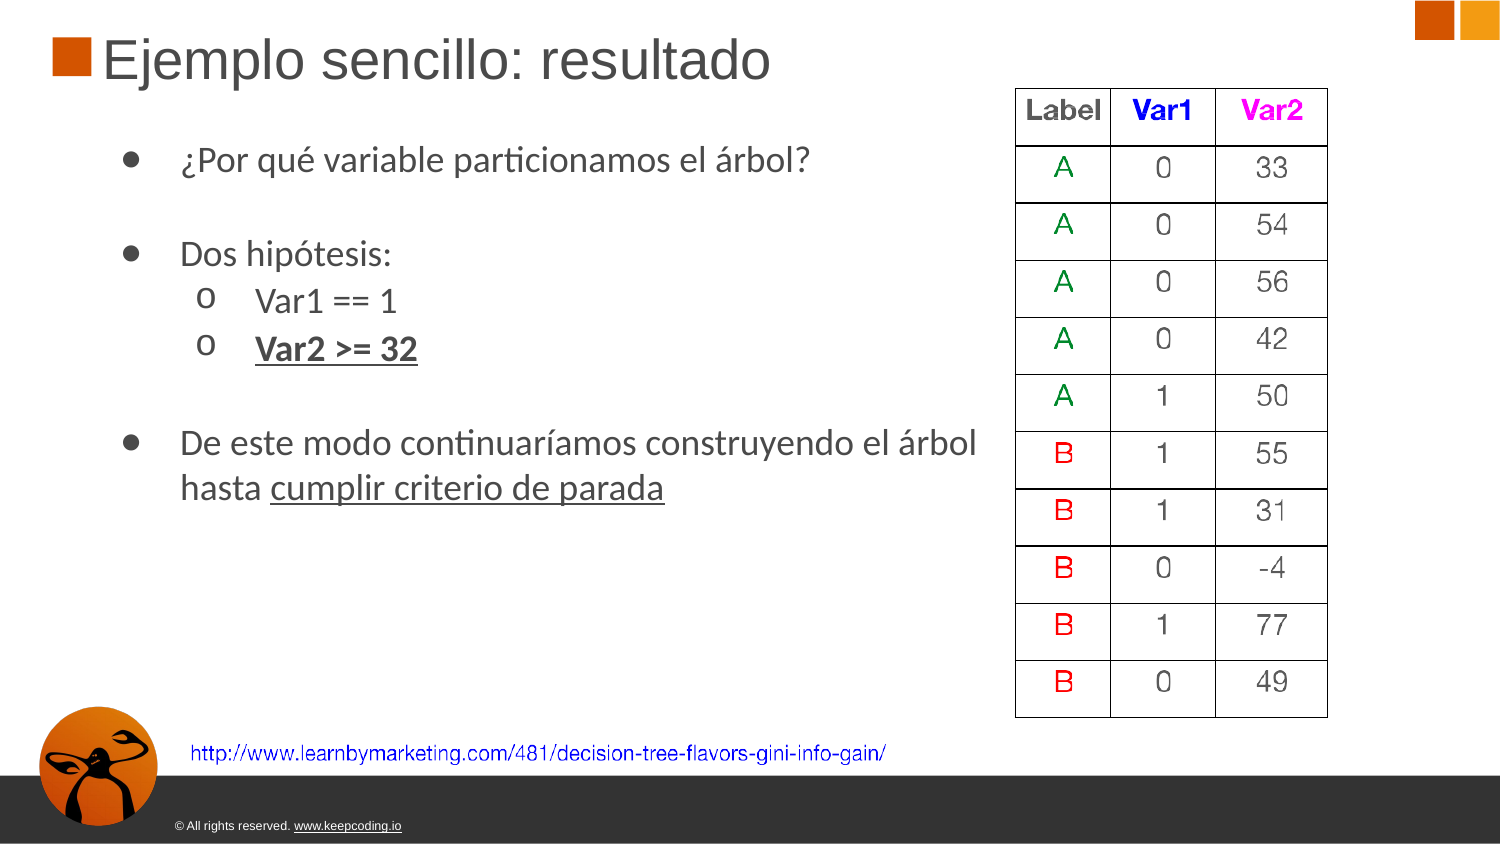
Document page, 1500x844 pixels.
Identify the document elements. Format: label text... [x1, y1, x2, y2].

text_box [1055, 442, 1073, 463]
text_box [1053, 327, 1074, 349]
text_box [1241, 98, 1261, 120]
table_cell [1016, 661, 1110, 717]
table_cell [1216, 432, 1327, 488]
table_cell [1111, 432, 1215, 488]
table_cell [1216, 661, 1327, 717]
text_box [1180, 99, 1190, 120]
text_box [1168, 104, 1178, 120]
table_cell [1216, 147, 1327, 202]
text_box [1156, 327, 1171, 349]
table_cell [1016, 375, 1110, 431]
table_cell [1216, 604, 1327, 660]
text_box [1256, 327, 1287, 349]
text_box [191, 744, 886, 765]
text_box [1150, 104, 1166, 121]
table_cell [1111, 375, 1215, 431]
text_box [1157, 385, 1166, 406]
text_box ¿Por qué variable particionamos el árbol? Dos hipótesis: Var1 == 1 Var2 >= 32 De este modo continuaríamos construyendo el árbol hasta cumplir criterio de parada [117, 133, 1009, 508]
text_box [1257, 213, 1288, 235]
table_cell [1216, 547, 1327, 603]
table_cell [1111, 204, 1215, 260]
text_box [1055, 499, 1073, 520]
text_box [1156, 556, 1171, 578]
text_box [1256, 499, 1283, 521]
table_cell [1111, 261, 1215, 317]
text_box [1257, 270, 1288, 292]
table_cell [1216, 204, 1327, 260]
text_box [1055, 613, 1073, 635]
text_box [1132, 98, 1152, 120]
text_box [1256, 670, 1287, 692]
table_cell [1111, 547, 1215, 603]
table_cell [1216, 490, 1327, 545]
text_box [1156, 213, 1171, 235]
text_box [1053, 213, 1074, 235]
table_cell [1016, 547, 1110, 603]
picture [0, 674, 246, 844]
table_cell [1016, 318, 1110, 374]
text_box [1259, 104, 1275, 121]
title Ejemplo sencillo: resultado [100, 21, 886, 165]
table_cell [1111, 604, 1215, 660]
text_box [1053, 270, 1074, 292]
table_cell [1216, 261, 1327, 317]
text_box [1055, 670, 1073, 692]
text_box [1157, 613, 1166, 635]
text_box [1257, 384, 1288, 406]
text_box [1257, 614, 1287, 635]
table_header [1016, 89, 1110, 145]
table_cell [1016, 147, 1110, 202]
text_box [1078, 104, 1094, 121]
table_cell [1111, 147, 1215, 202]
table_cell [1216, 318, 1327, 374]
text_box [1276, 98, 1303, 120]
table_cell [1216, 375, 1327, 431]
text_box [1053, 156, 1074, 177]
table_cell [1111, 661, 1215, 717]
text_box [1256, 156, 1287, 178]
text_box [1259, 556, 1285, 578]
table_cell [1111, 490, 1215, 545]
text_box [1156, 156, 1171, 178]
table_header [1111, 89, 1215, 145]
text_box [1061, 98, 1077, 121]
table_cell [1016, 604, 1110, 660]
text_box [1055, 556, 1073, 578]
text_box [1157, 499, 1166, 521]
table_cell [1016, 204, 1110, 260]
table_header [1216, 89, 1327, 145]
table_cell [1016, 490, 1110, 545]
text_box [1095, 98, 1100, 120]
text_box © All rights reserved. www.keepcoding.io [172, 816, 409, 834]
text_box [1027, 98, 1059, 121]
text_box [1156, 270, 1171, 292]
table_cell [1016, 261, 1110, 317]
text_box [1156, 670, 1171, 692]
text_box [1053, 384, 1074, 406]
table_cell [1111, 318, 1215, 374]
text_box [1157, 442, 1166, 463]
table_cell [1016, 432, 1110, 488]
text_box [1256, 442, 1287, 464]
